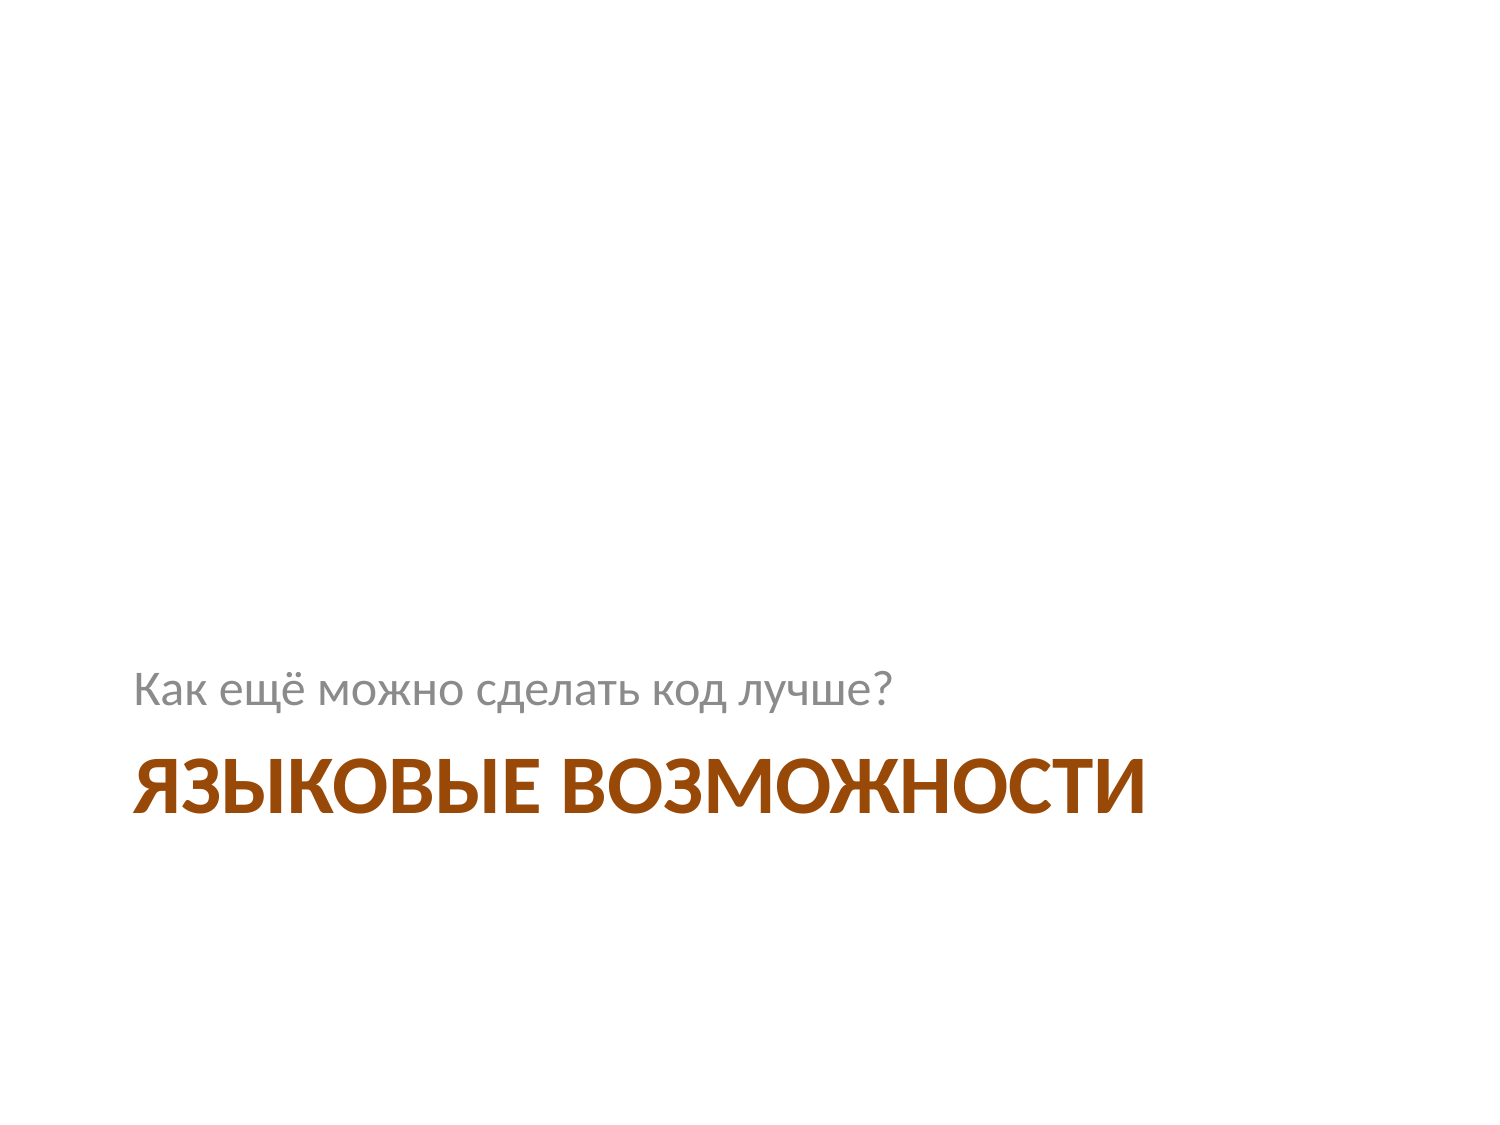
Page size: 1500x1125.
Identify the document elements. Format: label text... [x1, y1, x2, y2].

list Как ещё можно сделать код лучше? [118, 476, 1394, 723]
title Языковые возможности [118, 723, 1394, 947]
